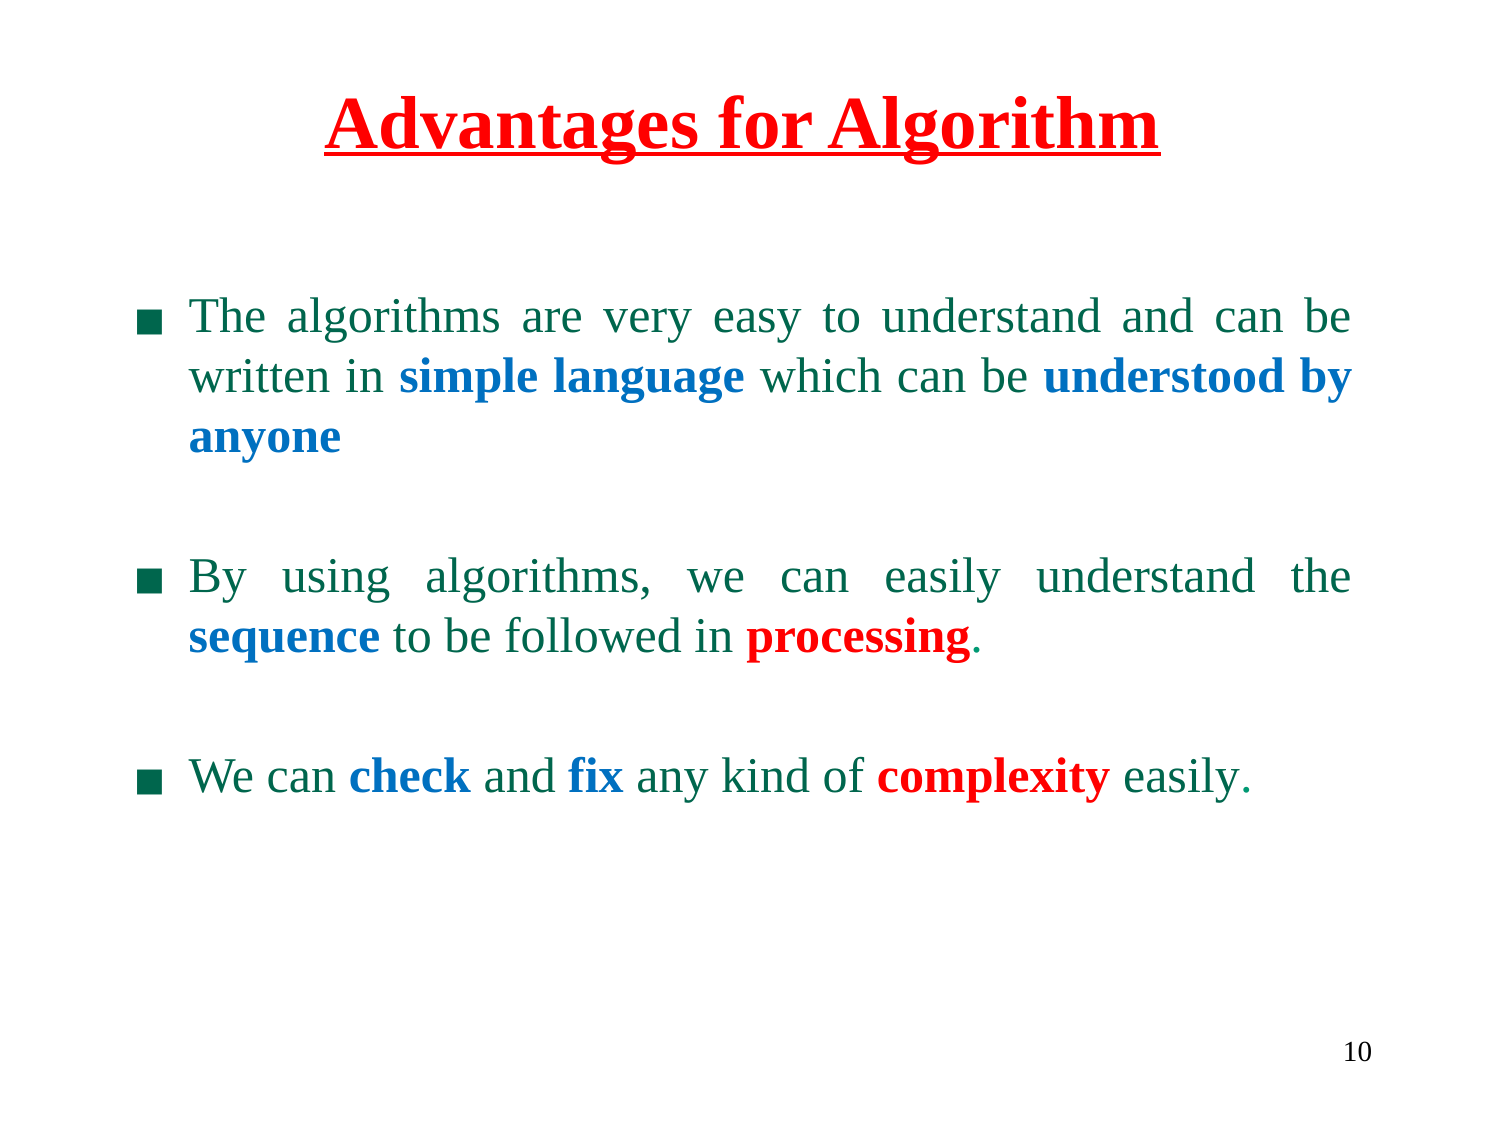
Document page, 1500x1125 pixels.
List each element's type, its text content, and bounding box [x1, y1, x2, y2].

text_box Advantages for Algorithm [150, 75, 1336, 251]
text_box ‹#› [1074, 1024, 1388, 1100]
text_box The algorithms are very easy to understand and can be written in simple language which can be understood by anyone By using algorithms, we can easily understand the sequence to be followed in processing. We can check and fix any kind of complexity easily. [117, 274, 1368, 810]
